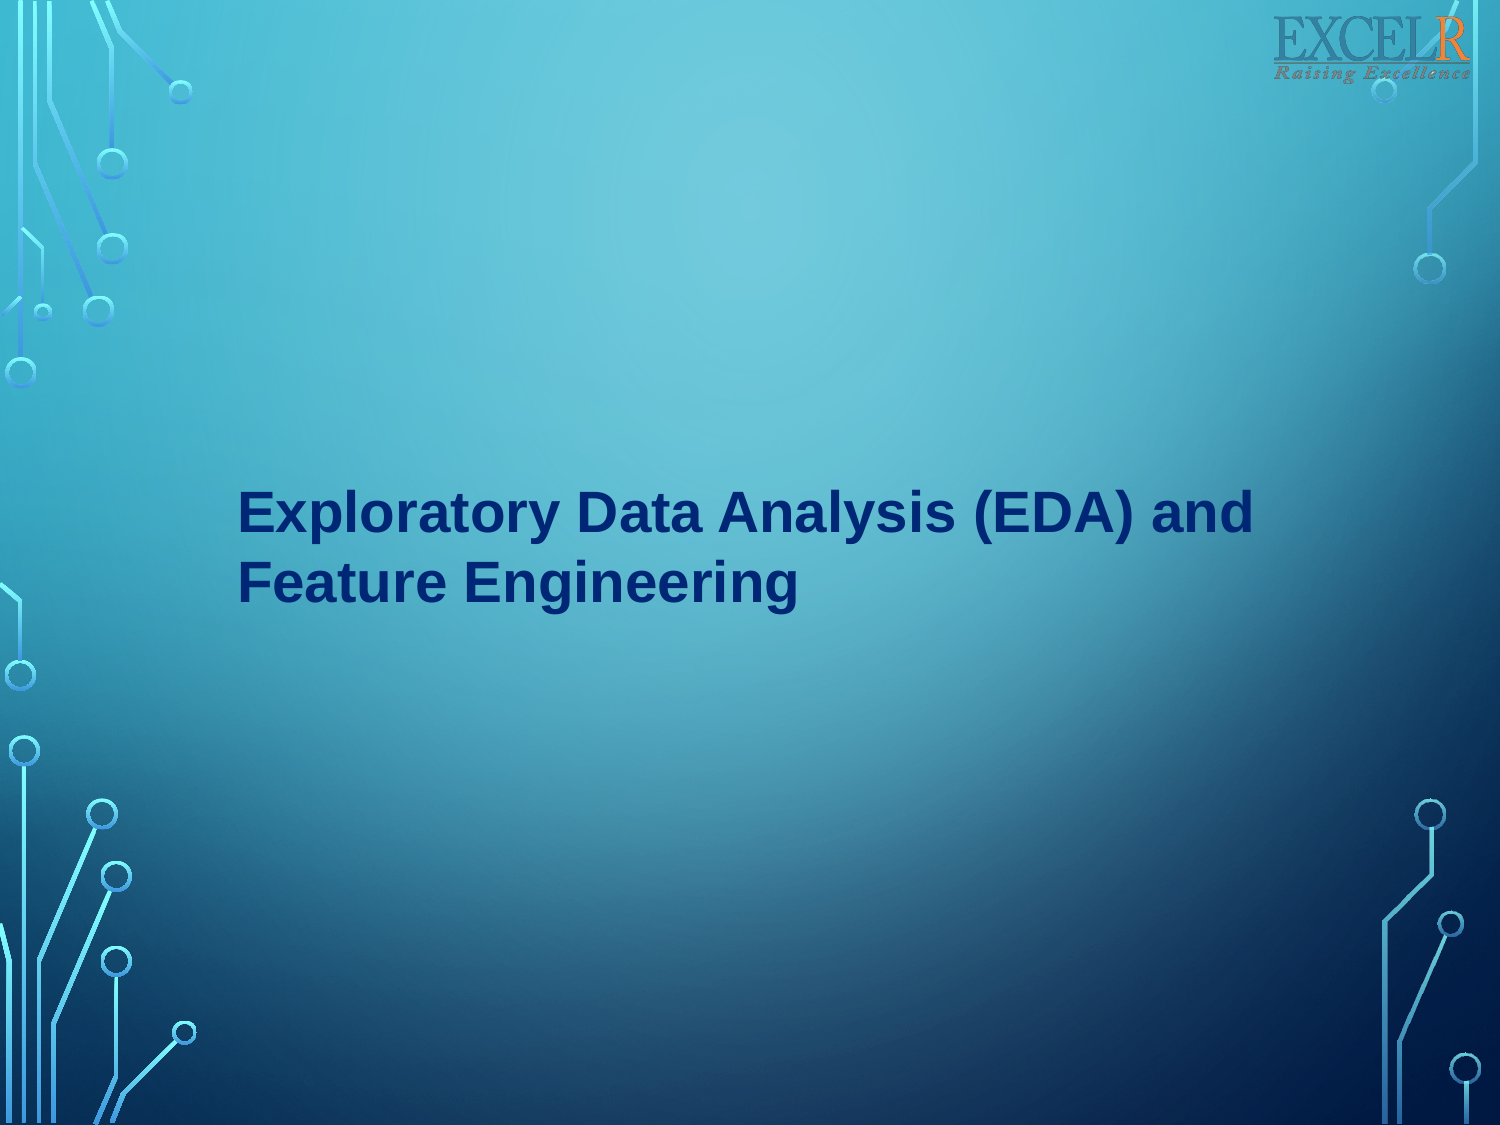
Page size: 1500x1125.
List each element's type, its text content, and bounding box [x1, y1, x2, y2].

picture [1274, 16, 1470, 85]
text_box Exploratory Data Analysis (EDA) and Feature Engineering [222, 466, 1278, 622]
